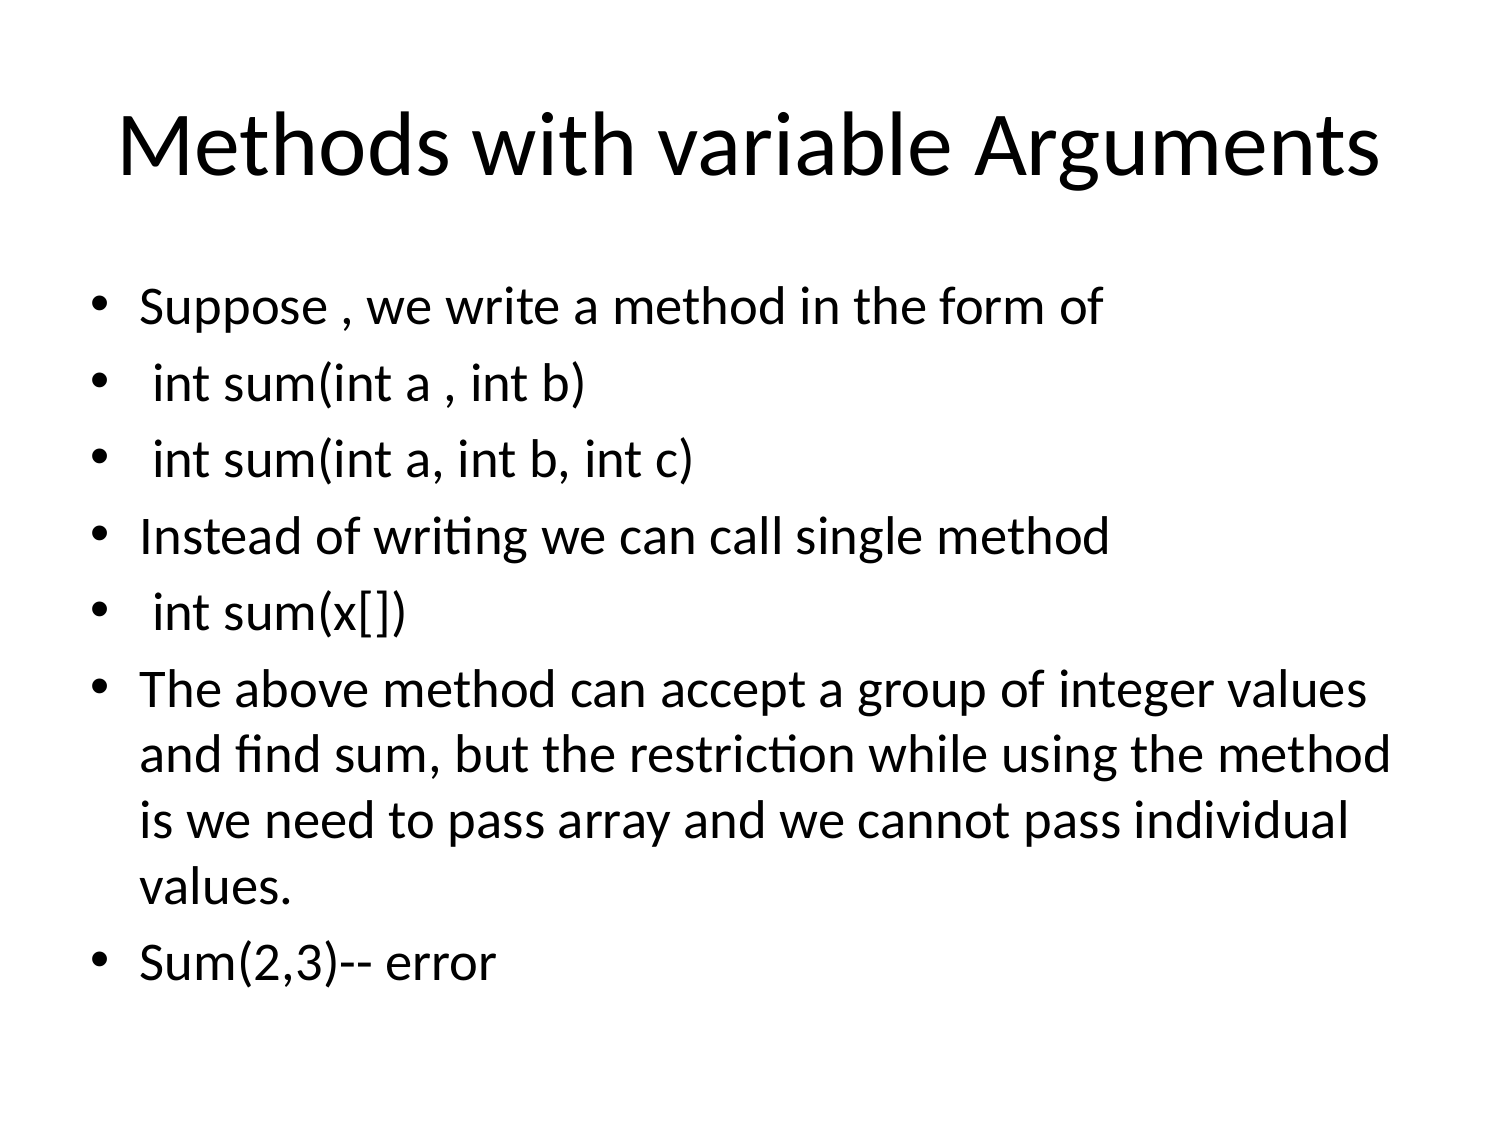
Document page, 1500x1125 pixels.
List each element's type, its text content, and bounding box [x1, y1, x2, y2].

title Methods with variable Arguments [75, 45, 1425, 233]
list Suppose , we write a method in the form of int sum(int a , int b) int sum(int a, int b, int c) Instead of writing we can call single method int sum(x[]) The above method can accept a group of integer values and find sum, but the restriction while using the method is we need to pass array and we cannot pass individual values. Sum(2,3)-- error [75, 262, 1425, 1005]
